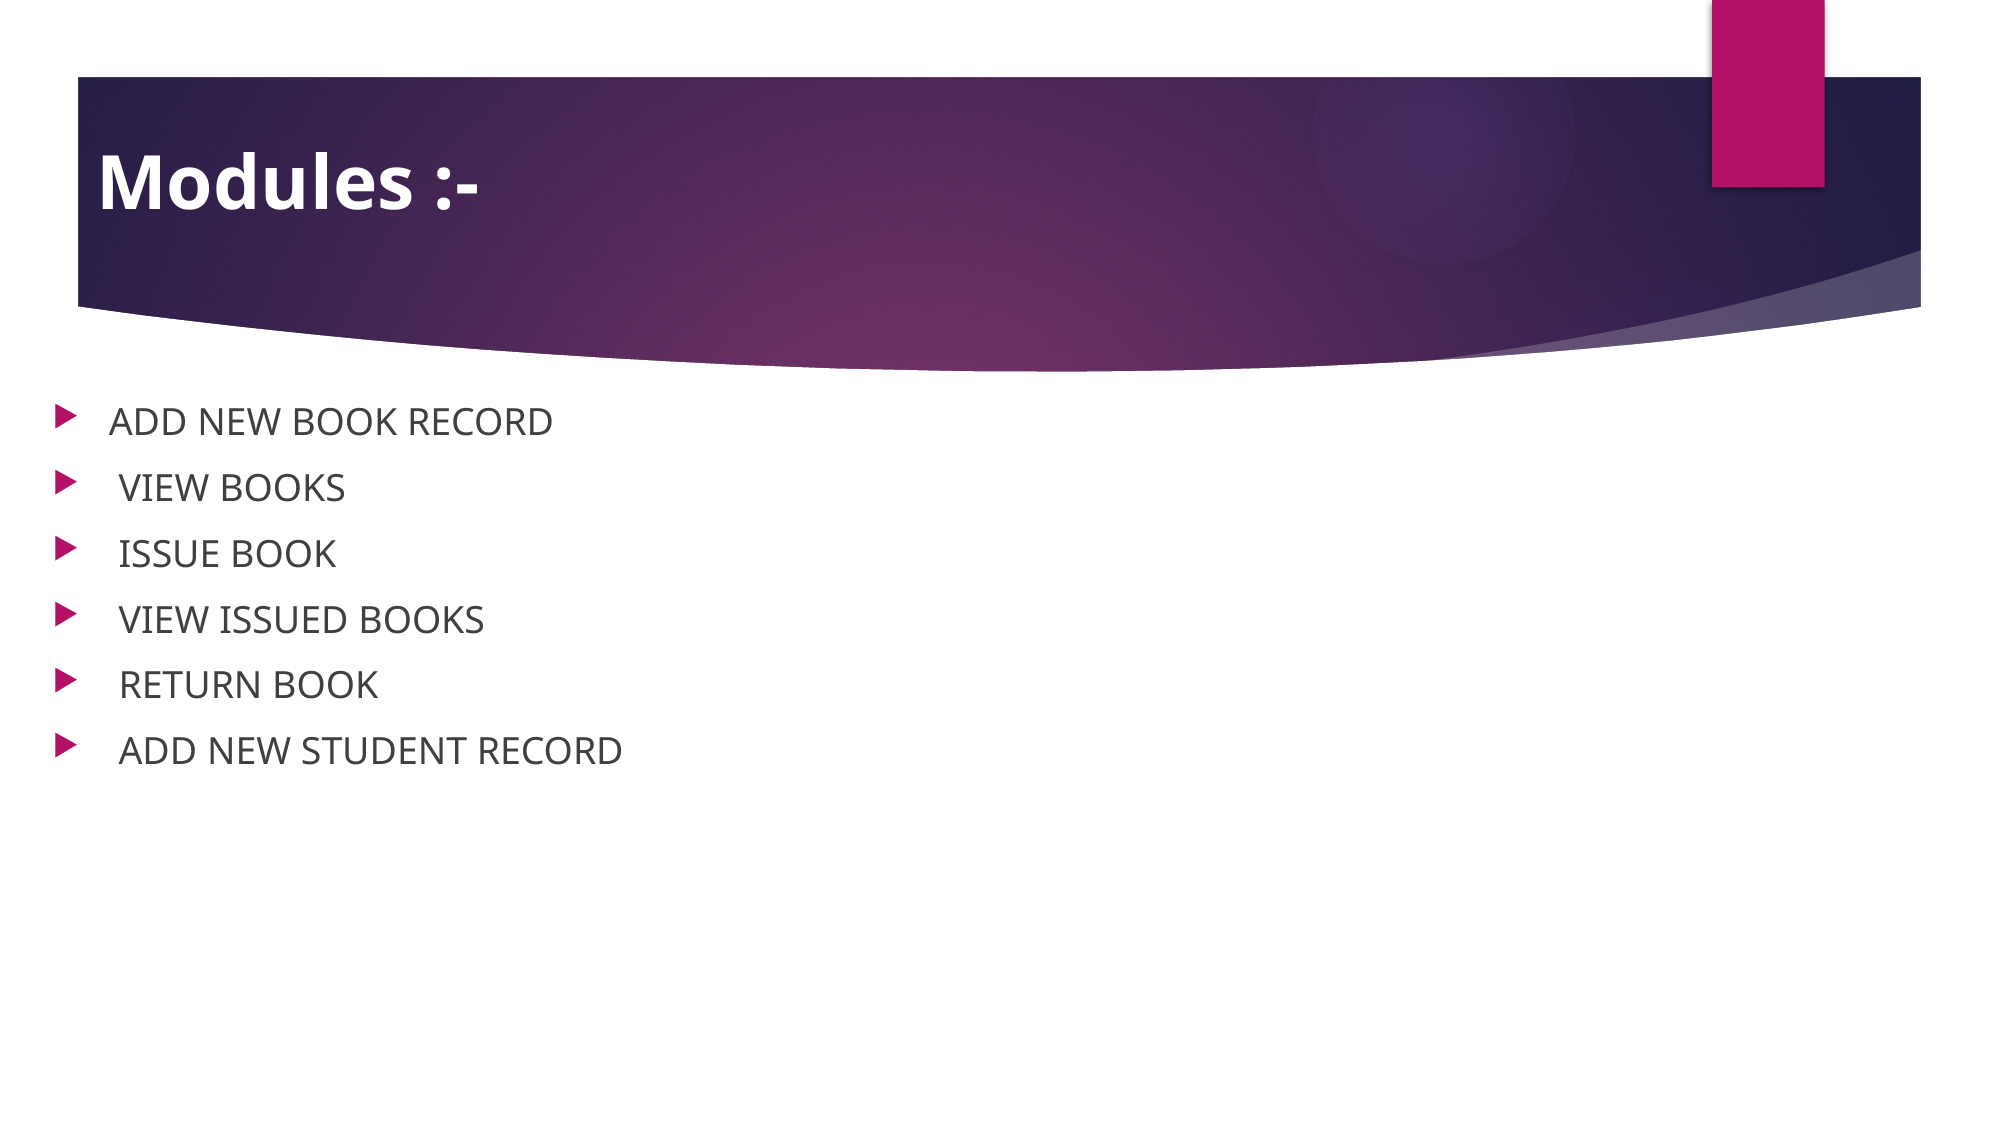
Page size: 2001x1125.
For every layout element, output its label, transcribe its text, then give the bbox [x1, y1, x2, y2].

list ADD NEW BOOK RECORD VIEW BOOKS ISSUE BOOK VIEW ISSUED BOOKS RETURN BOOK ADD NEW STUDENT RECORD [37, 390, 1506, 1079]
title Modules :- [81, 64, 1624, 295]
